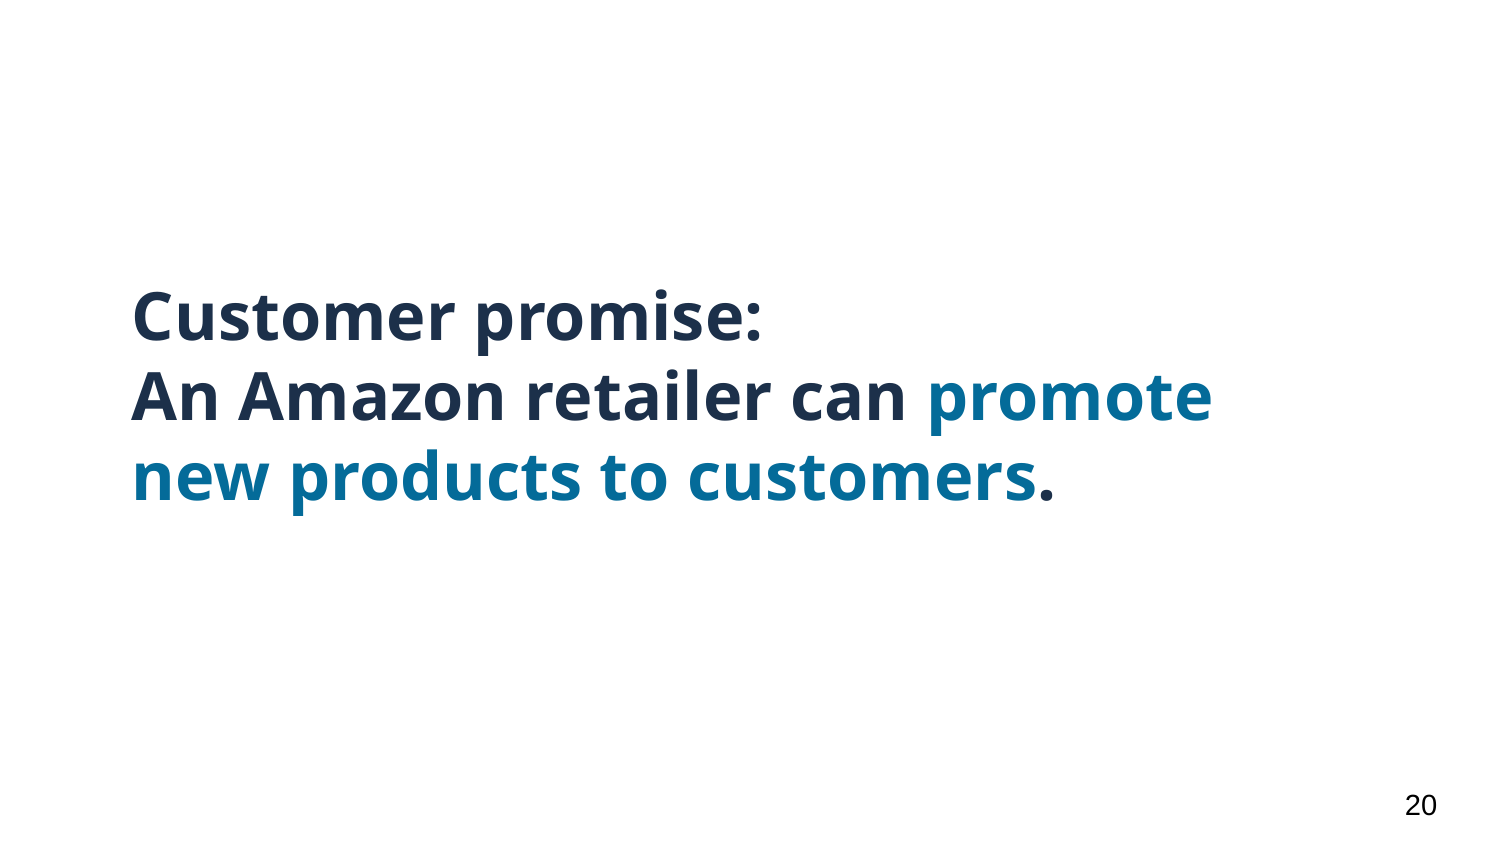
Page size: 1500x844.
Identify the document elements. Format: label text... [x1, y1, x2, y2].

slide_number ‹#› [1389, 781, 1480, 825]
title Customer promise: An Amazon retailer can promote new products to customers. [116, 87, 1329, 701]
